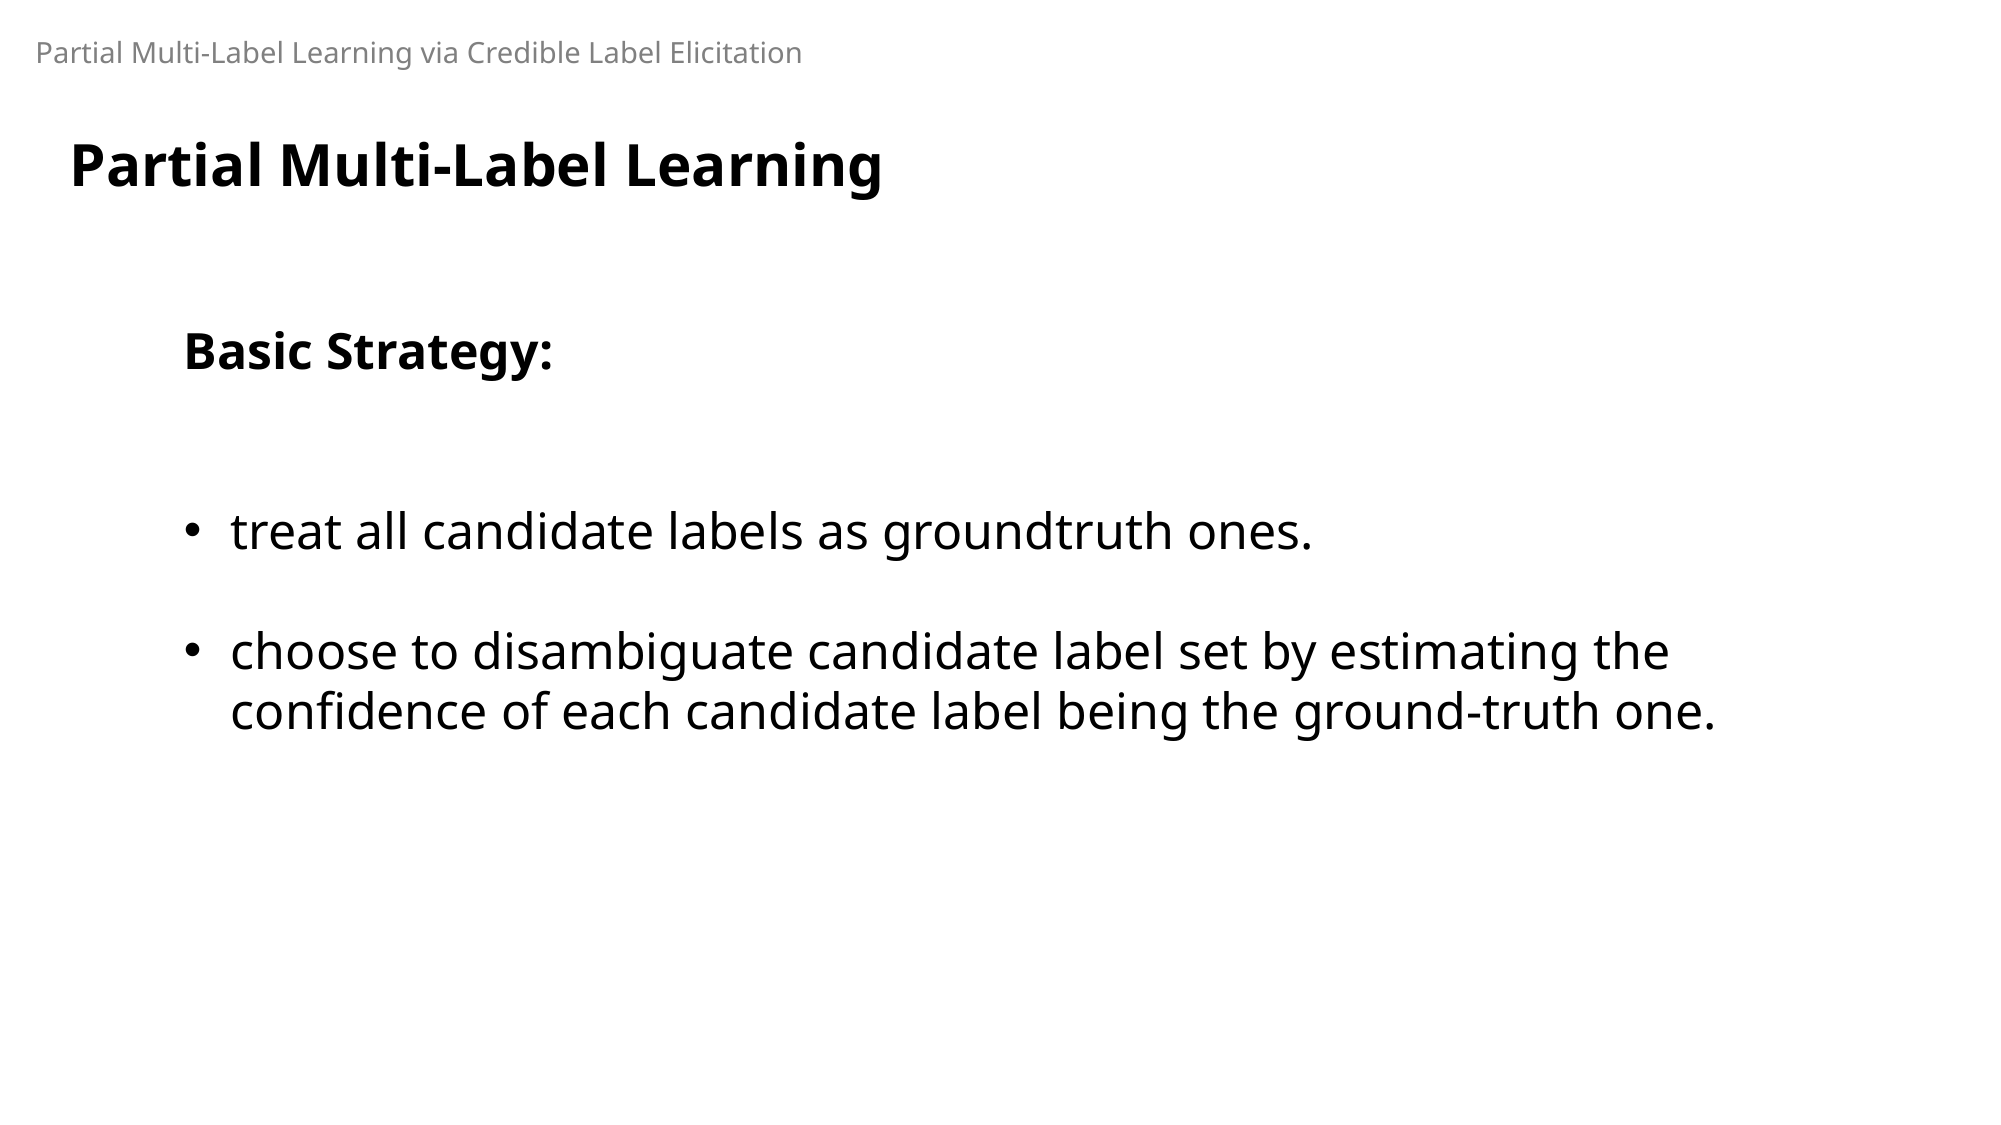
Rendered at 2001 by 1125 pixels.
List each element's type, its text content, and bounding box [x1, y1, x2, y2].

text_box Partial Multi-Label Learning via Credible Label Elicitation [20, 26, 1789, 77]
text_box Partial Multi-Label Learning [54, 121, 987, 206]
text_box Basic Strategy: treat all candidate labels as groundtruth ones. choose to disambiguate candidate label set by estimating the confidence of each candidate label being the ground-truth one. [169, 312, 1768, 747]
